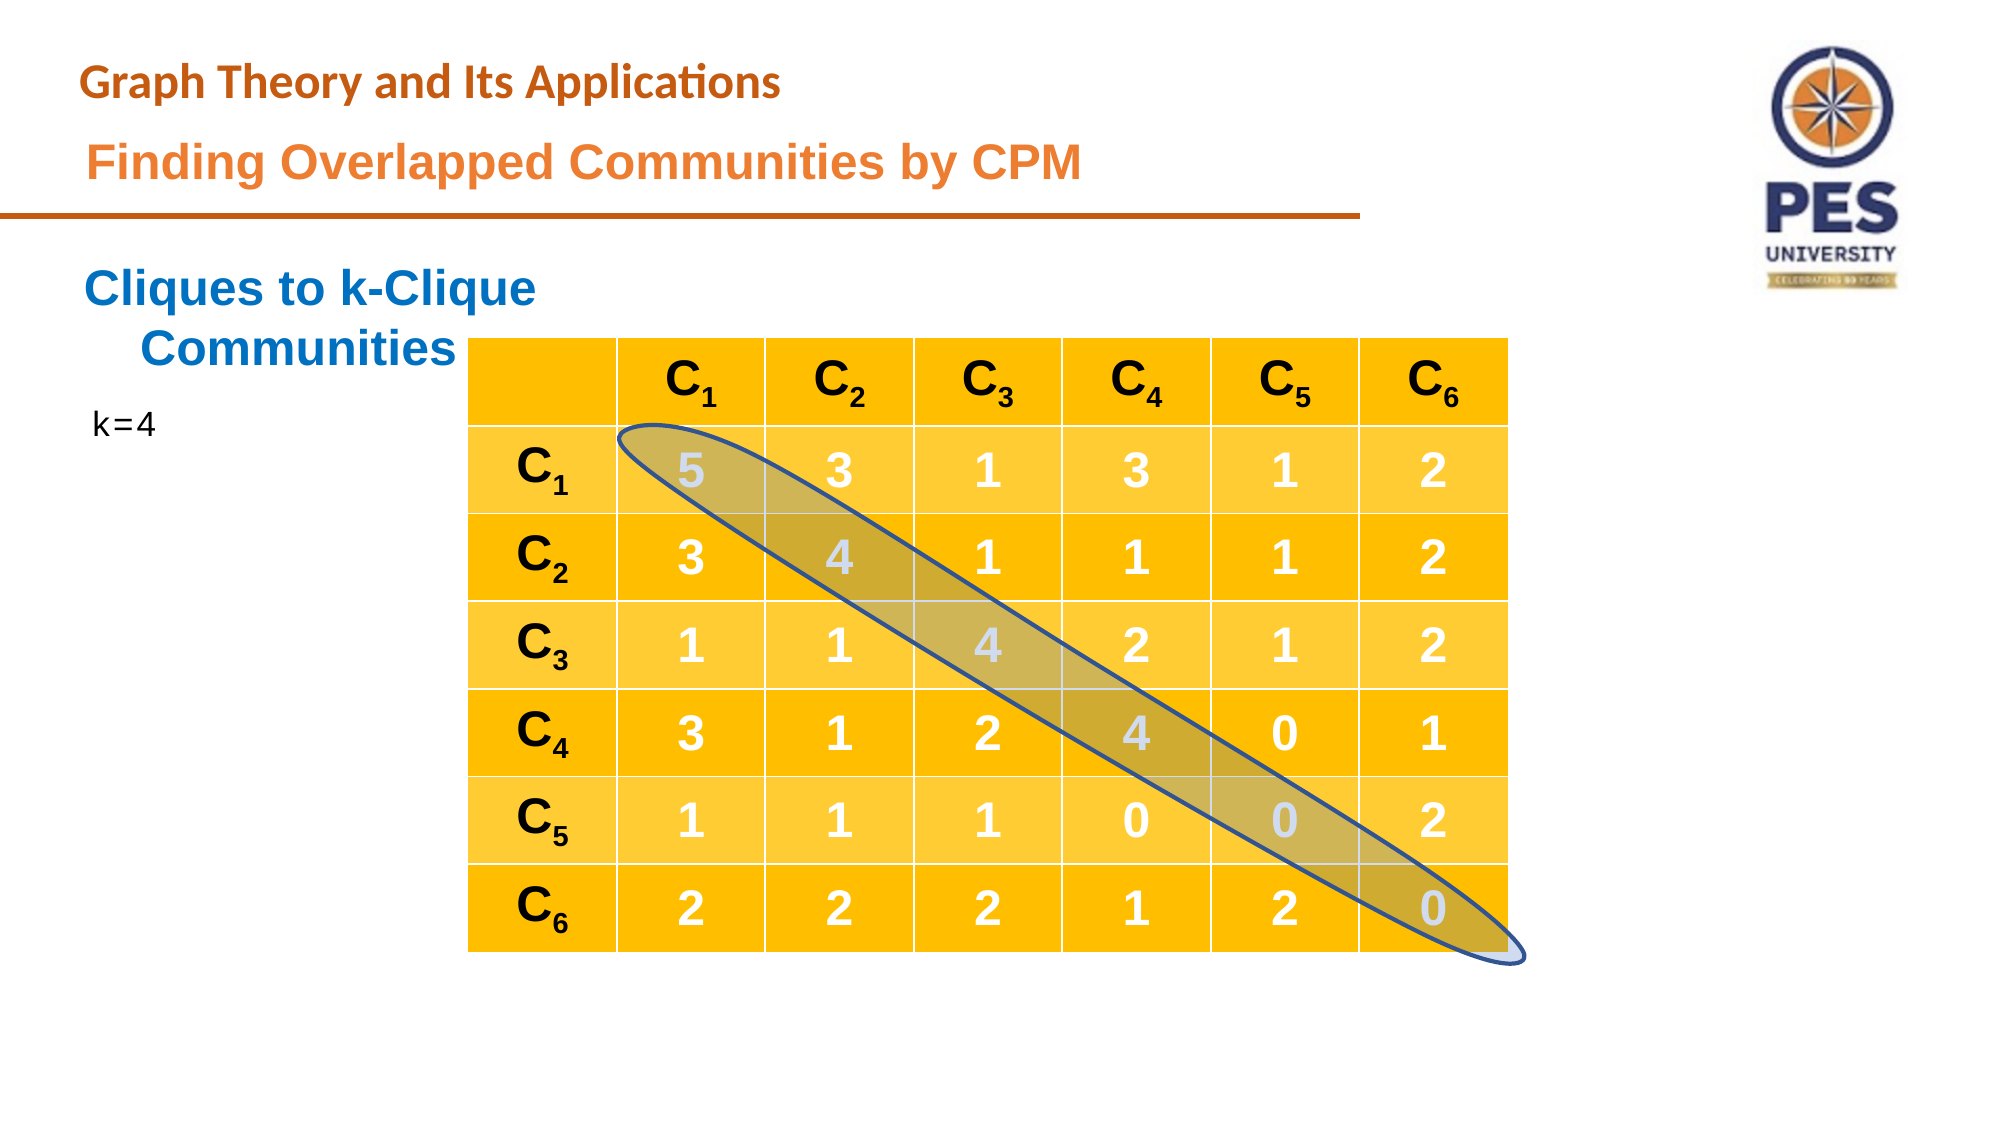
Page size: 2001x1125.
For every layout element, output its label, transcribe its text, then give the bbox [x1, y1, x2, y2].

table_cell C3 [468, 602, 616, 688]
table_cell C1 [468, 483, 616, 513]
table_cell 1 [766, 690, 913, 776]
table_cell 2 [1063, 602, 1210, 688]
table_header C4 [1063, 338, 1210, 425]
table_cell 1 [766, 602, 913, 688]
table_cell C4 [468, 690, 616, 776]
table_cell 1 [1063, 865, 1210, 952]
table_cell 2 [618, 865, 764, 952]
table_cell 4 [1003, 602, 1061, 639]
table_cell 1 [915, 514, 1061, 600]
table_cell 3 [618, 690, 764, 776]
table_cell 2 [915, 865, 1061, 952]
table_cell 1 [618, 777, 764, 863]
table_cell 2 [1360, 514, 1508, 600]
table_cell 1 [915, 427, 1061, 513]
table_cell 2 [1360, 602, 1508, 688]
table_cell 4 [915, 647, 982, 688]
table_cell 0 [1063, 777, 1210, 863]
table_cell 2 [1360, 777, 1508, 863]
table_cell 0 [1287, 777, 1358, 821]
table_header C2 [823, 338, 913, 425]
text_box Cliques to k-Clique Communities [68, 248, 823, 483]
table_cell C2 [468, 514, 616, 600]
table_cell 0 [1426, 865, 1508, 929]
text_box Finding Overlapped Communities by CPM [71, 122, 1384, 198]
text_box Graph Theory and Its Applications [64, 41, 1295, 117]
table_cell 0 [1212, 690, 1358, 776]
table_cell 1 [1063, 514, 1210, 600]
table_cell C5 [468, 777, 616, 863]
text_box [661, 483, 1527, 966]
table_cell 1 [915, 777, 1061, 863]
table_cell 5 [618, 483, 703, 513]
text_box k=4 [71, 351, 213, 451]
table_cell 2 [1212, 865, 1358, 952]
table_cell 0 [1212, 822, 1283, 863]
table_header C6 [1360, 338, 1508, 425]
table_cell 3 [812, 427, 913, 513]
table_cell 2 [1360, 427, 1508, 513]
table_cell 2 [915, 690, 1061, 776]
table_header C3 [915, 338, 1061, 425]
table_cell 3 [1063, 427, 1210, 513]
table_cell 4 [864, 514, 913, 545]
table_cell 1 [1212, 514, 1358, 600]
table_cell 2 [766, 865, 913, 952]
table_cell 4 [766, 554, 839, 600]
table_cell 1 [1212, 602, 1358, 688]
table_cell 1 [766, 777, 913, 863]
table_cell 1 [1212, 427, 1358, 513]
table_header C5 [1212, 338, 1358, 425]
table_cell 1 [618, 602, 764, 688]
table_cell 3 [618, 514, 764, 600]
table_cell 1 [1360, 690, 1508, 776]
table_cell 4 [1063, 736, 1131, 776]
table_cell 0 [1360, 905, 1455, 952]
picture [1730, 40, 1932, 297]
table_cell 4 [1144, 690, 1210, 730]
table_cell C6 [468, 865, 616, 952]
